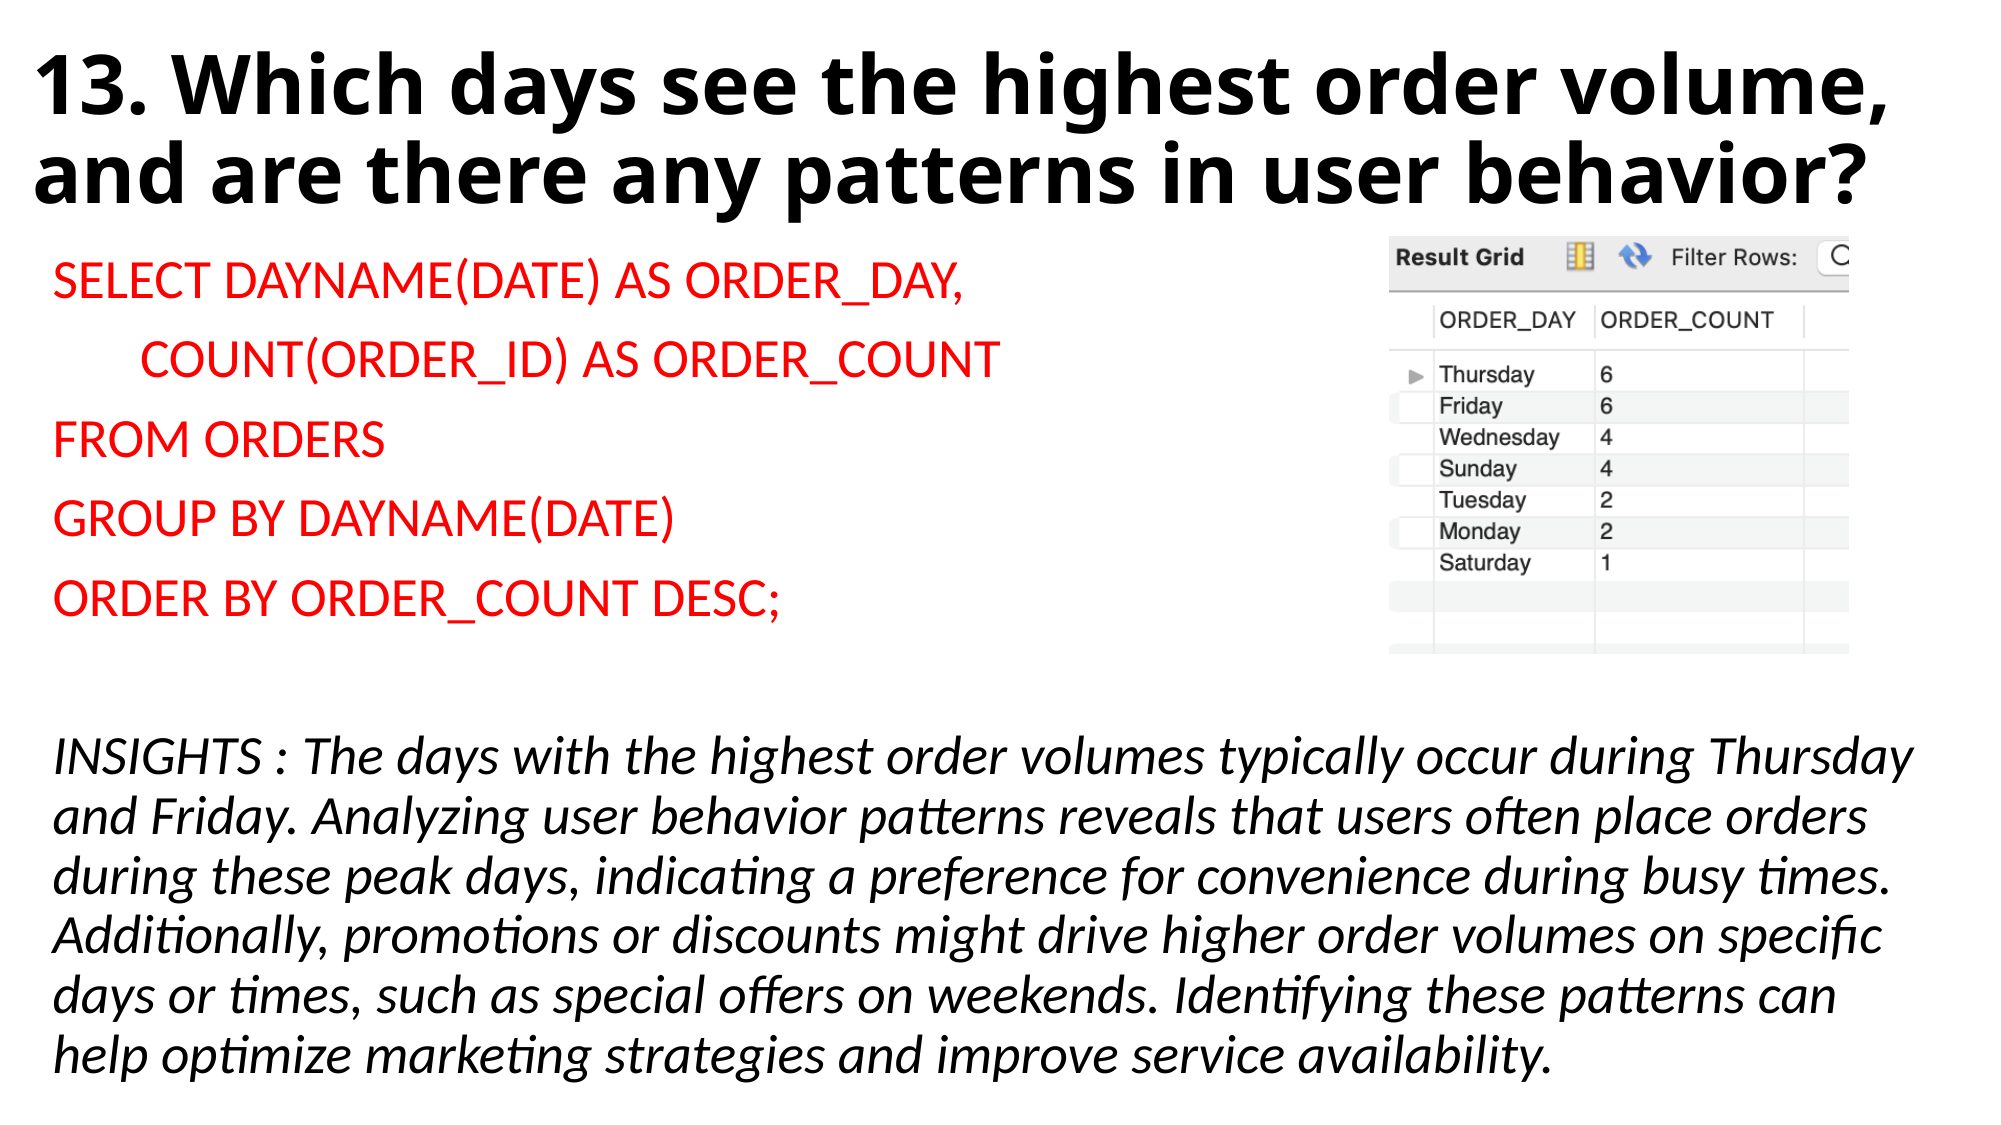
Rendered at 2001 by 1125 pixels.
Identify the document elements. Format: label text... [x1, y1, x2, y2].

picture [1389, 236, 1849, 654]
title 13. Which days see the highest order volume, and are there any patterns in user behavior? [17, 22, 1909, 244]
list SELECT DAYNAME(DATE) AS ORDER_DAY, COUNT(ORDER_ID) AS ORDER_COUNT FROM ORDERS GROUP BY DAYNAME(DATE) ORDER BY ORDER_COUNT DESC; INSIGHTS : The days with the highest order volumes typically occur during Thursday and Friday. Analyzing user behavior patterns reveals that users often place orders during these peak days, indicating a preference for convenience during busy times. Additionally, promotions or discounts might drive higher order volumes on specific days or times, such as special offers on weekends. Identifying these patterns can help optimize marketing strategies and improve service availability. [37, 243, 1949, 1103]
